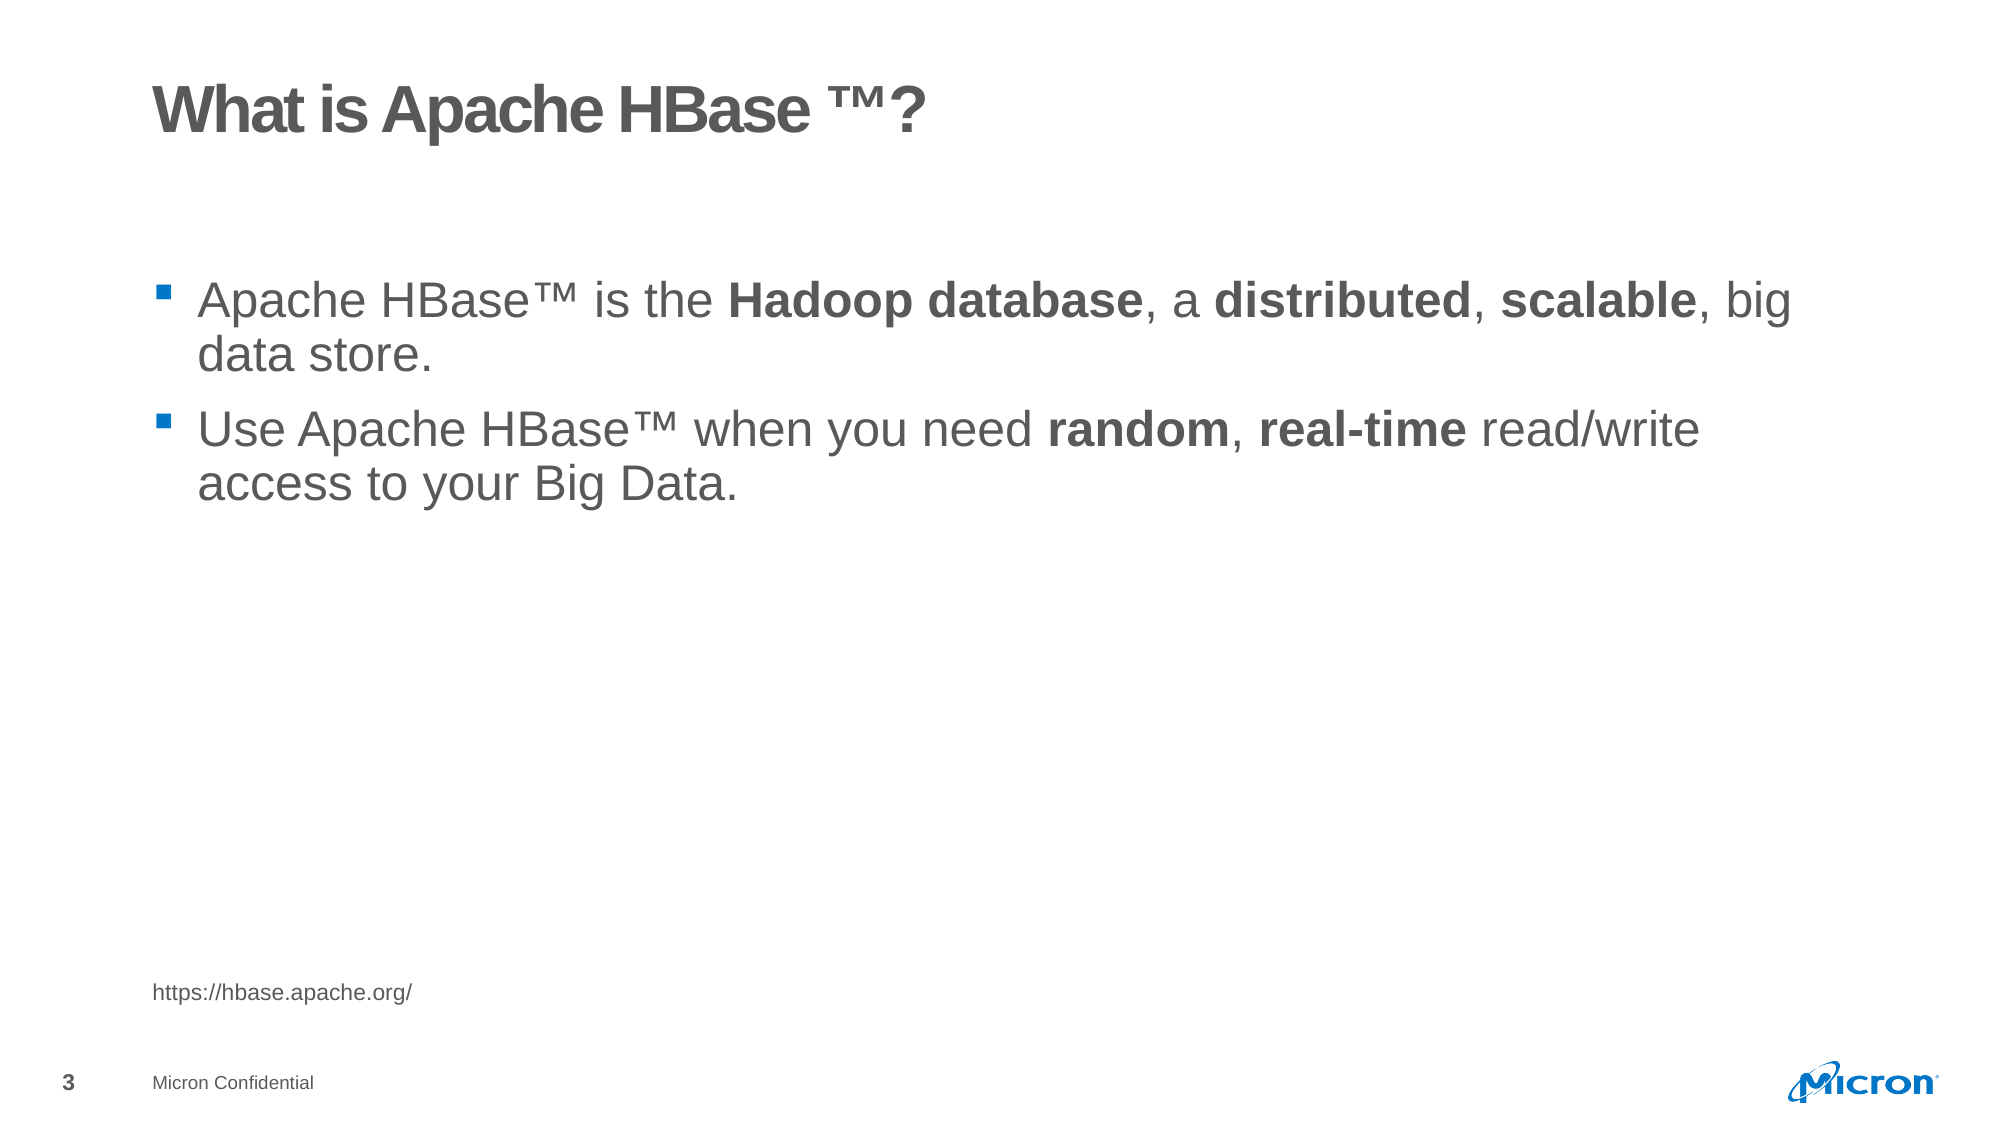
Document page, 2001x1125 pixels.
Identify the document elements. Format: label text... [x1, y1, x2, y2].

list Apache HBase™ is the Hadoop database, a distributed, scalable, big data store. Use Apache HBase™ when you need random, real-time read/write access to your Big Data. https://hbase.apache.org/ [137, 267, 1863, 1014]
title What is Apache HBase ™? [137, 59, 1863, 163]
slide_number 3 [0, 1051, 138, 1112]
footer Micron Confidential [138, 1051, 366, 1112]
picture [1788, 1061, 1939, 1103]
